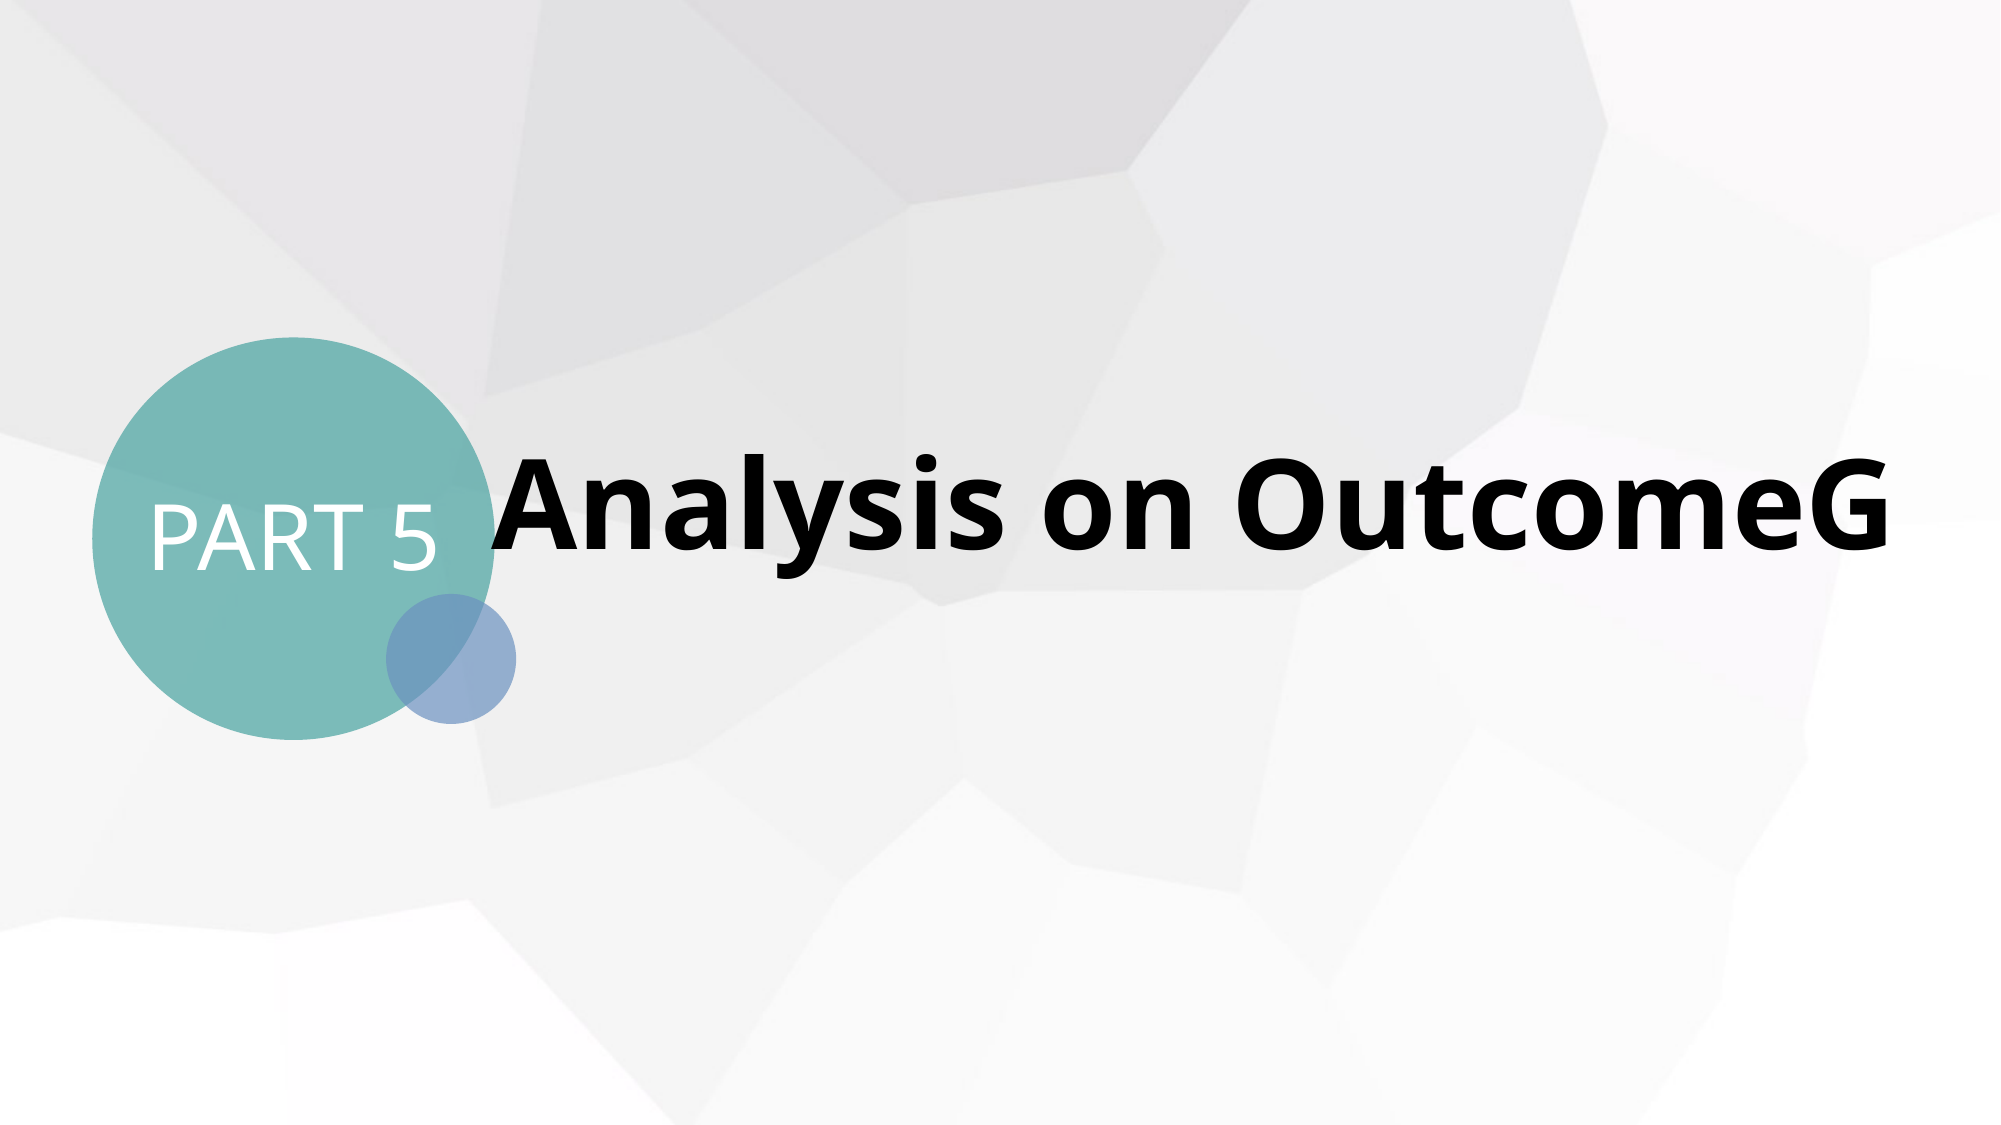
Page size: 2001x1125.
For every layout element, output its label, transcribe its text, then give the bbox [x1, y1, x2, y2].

text_box PART 5 [0, 470, 618, 610]
text_box [385, 610, 518, 725]
text_box [103, 336, 476, 470]
text_box Analysis on OutcomeG [476, 416, 1913, 582]
picture [0, 0, 2001, 1125]
text_box [104, 610, 405, 741]
